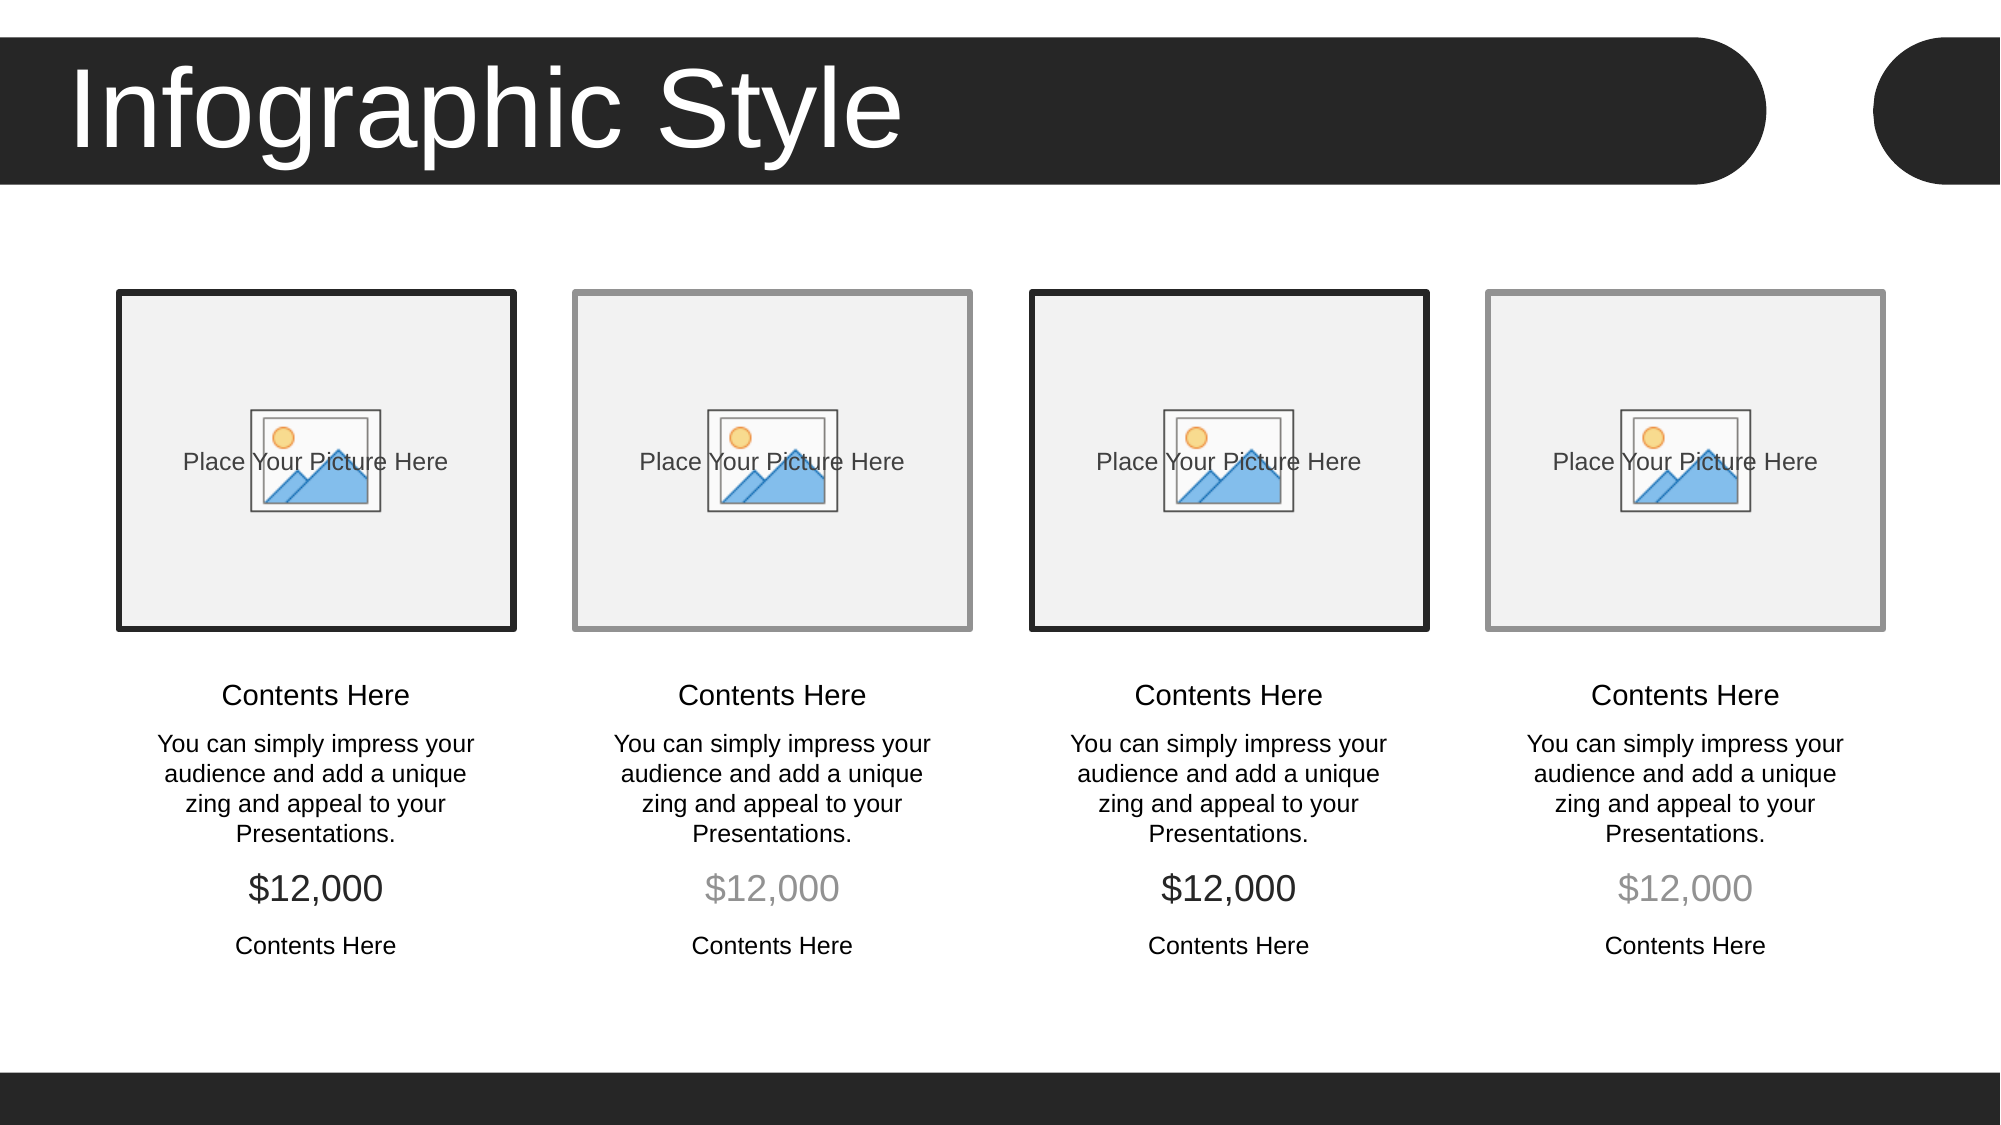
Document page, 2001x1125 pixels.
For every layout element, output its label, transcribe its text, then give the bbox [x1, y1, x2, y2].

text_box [153, 676, 479, 960]
picture [121, 295, 511, 627]
picture [578, 295, 967, 627]
picture [1034, 295, 1424, 627]
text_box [610, 676, 935, 960]
picture [1491, 295, 1880, 627]
list Infographic Style [53, 51, 1952, 171]
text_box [1066, 676, 1392, 960]
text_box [1523, 676, 1848, 960]
